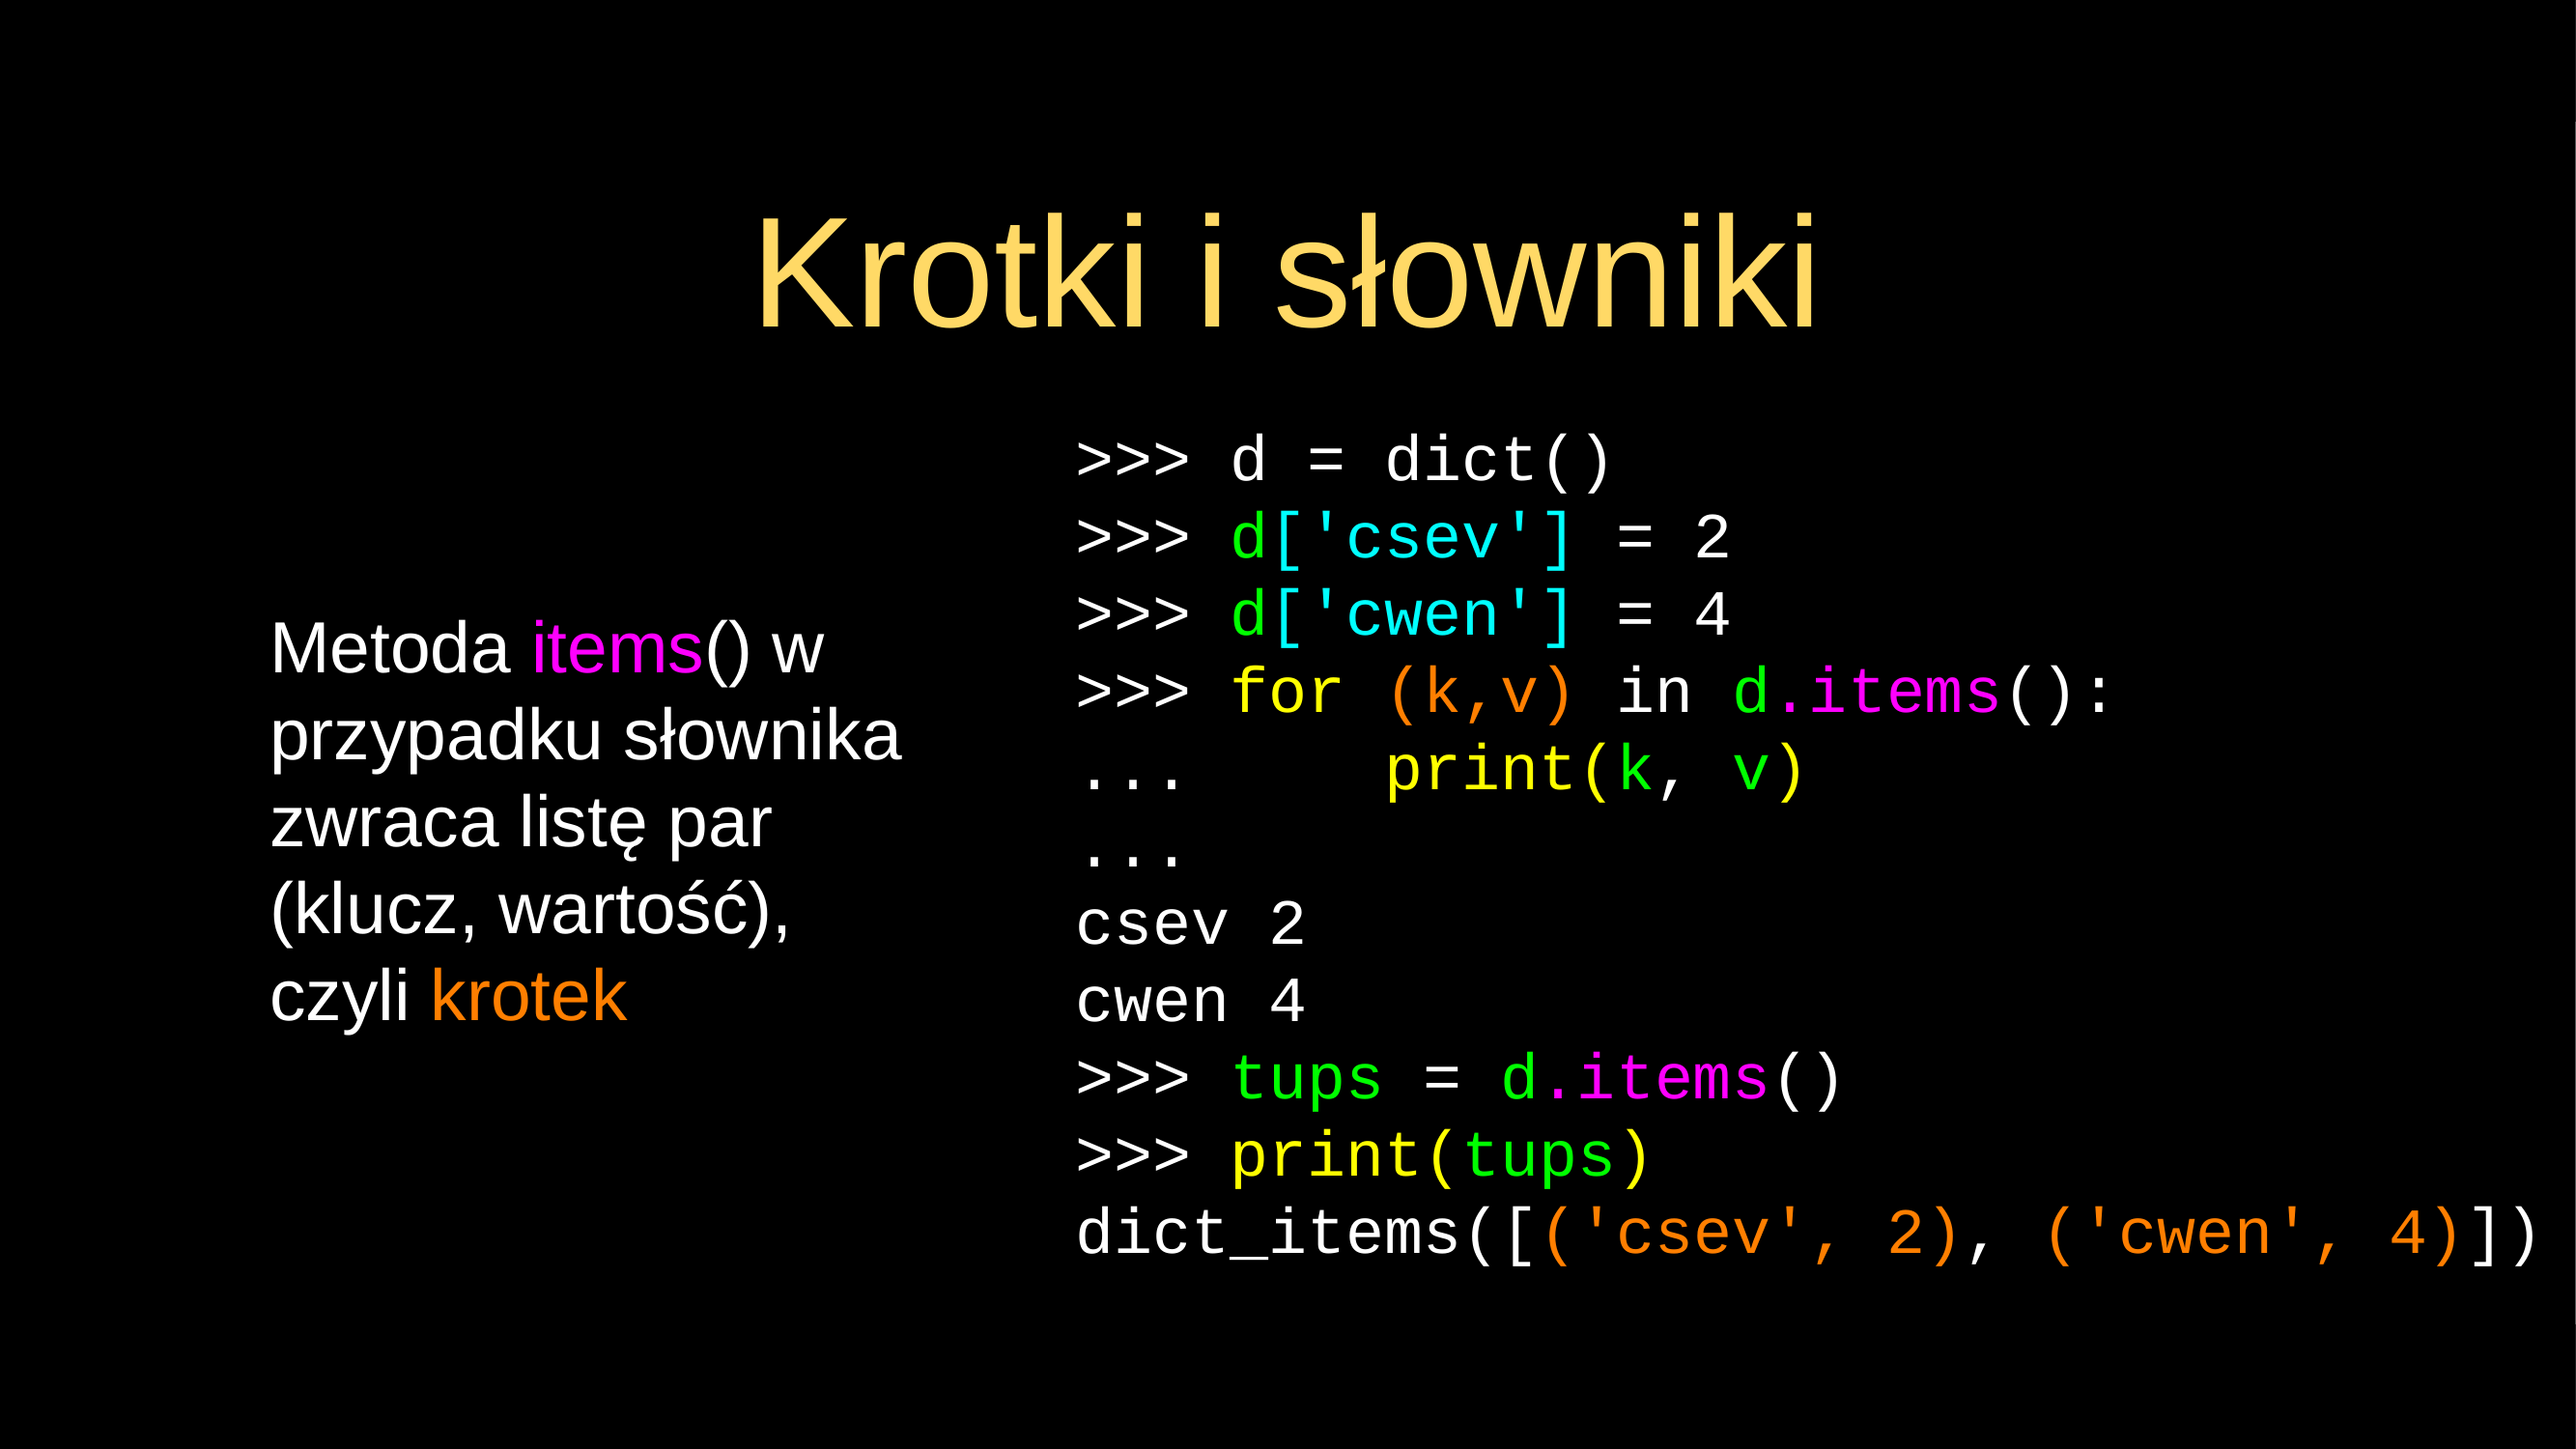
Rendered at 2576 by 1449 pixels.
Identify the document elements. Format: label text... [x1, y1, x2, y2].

title Krotki i słowniki [183, 125, 2391, 403]
list Metoda items() w przypadku słownika zwraca listę par (klucz, wartość), czyli krotek [183, 412, 948, 1223]
text_box >>> d = dict() >>> d['csev'] = 2 >>> d['cwen'] = 4 >>> for (k,v) in d.items(): ... print(k, v) ... csev 2 cwen 4 >>> tups = d.items() >>> print(tups) dict_items([('csev', 2), ('cwen', 4)]) [1075, 346, 2576, 1337]
